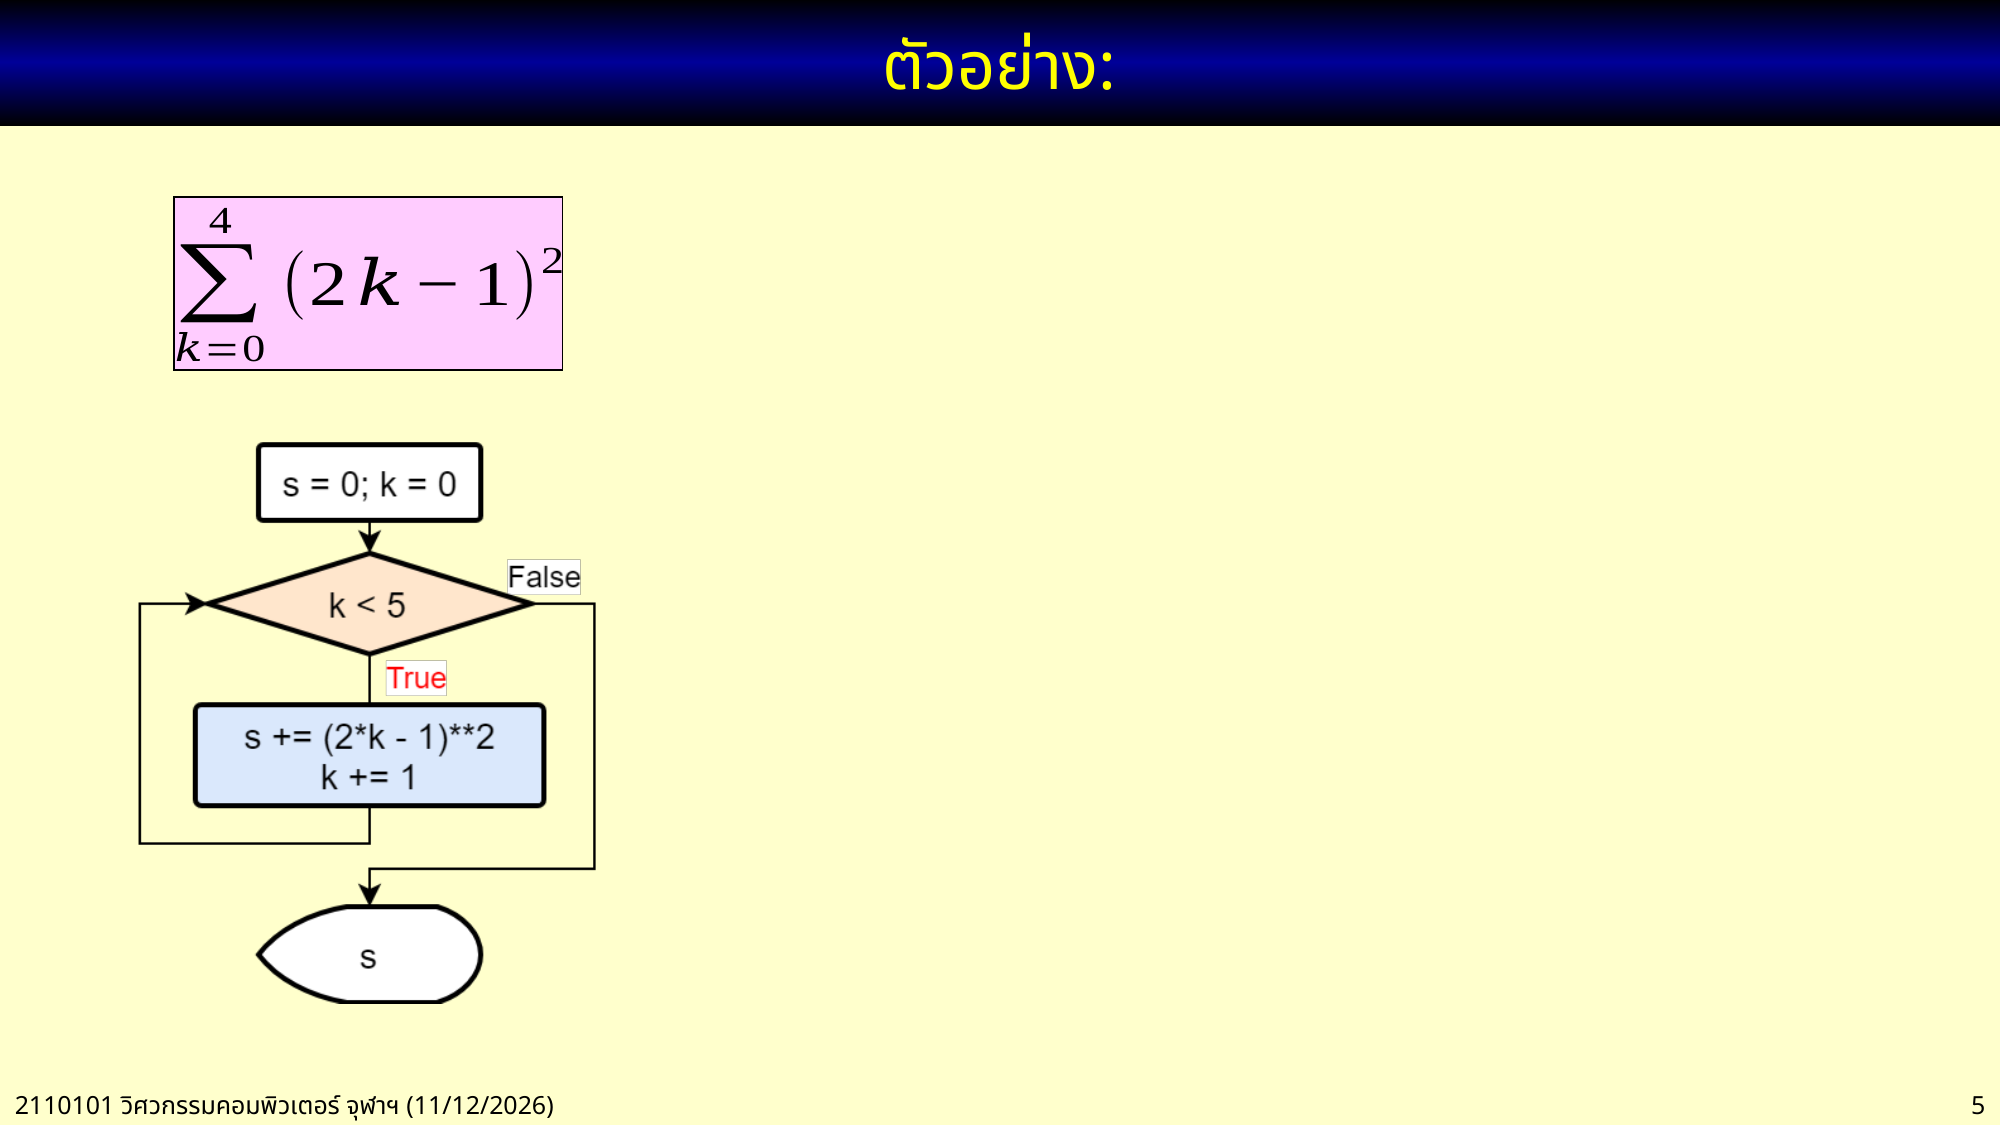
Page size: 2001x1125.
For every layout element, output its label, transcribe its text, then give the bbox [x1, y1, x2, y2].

title ตัวอย่าง: [0, 0, 2000, 126]
picture [121, 441, 616, 1004]
